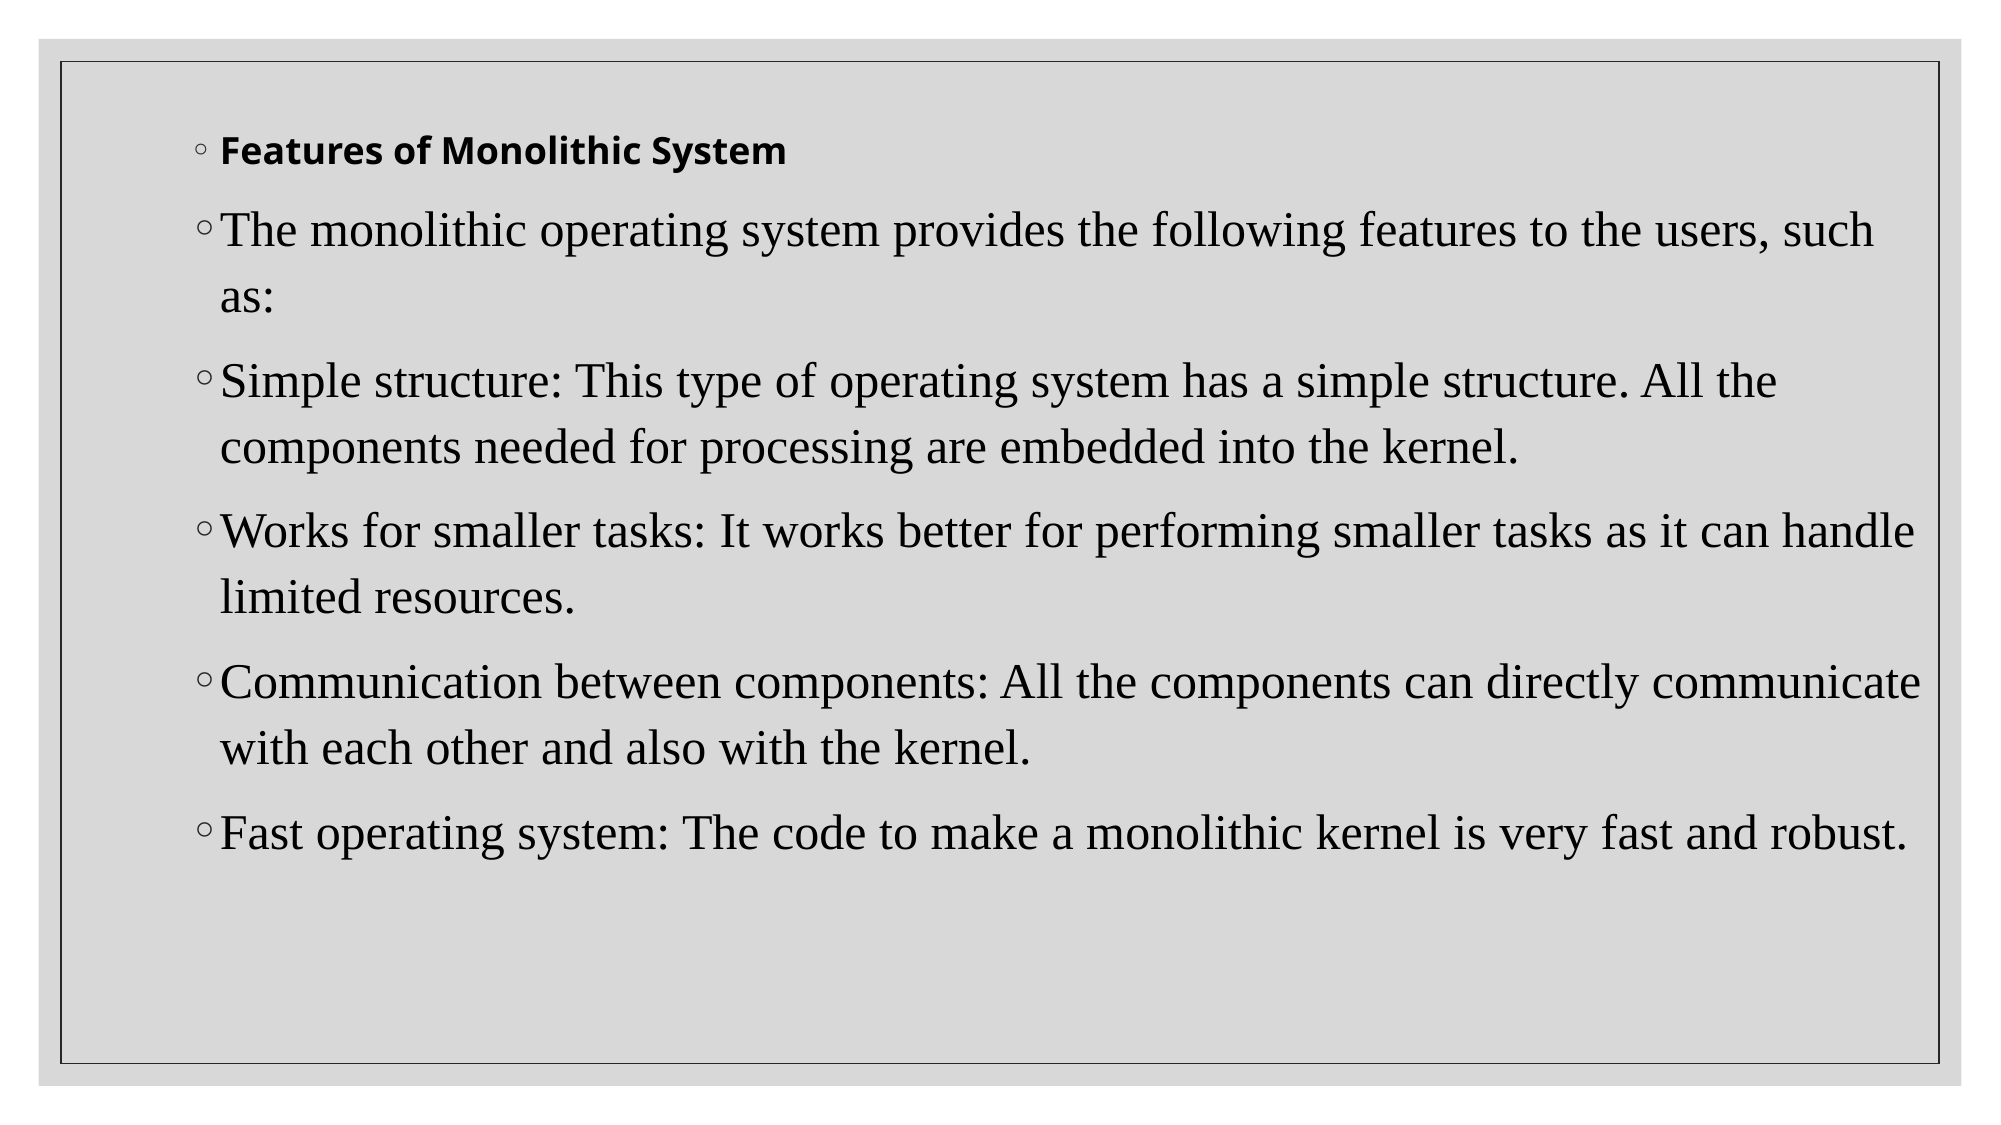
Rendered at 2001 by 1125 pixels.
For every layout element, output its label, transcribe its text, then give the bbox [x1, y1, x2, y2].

list Features of Monolithic System The monolithic operating system provides the following features to the users, such as: Simple structure: This type of operating system has a simple structure. All the components needed for processing are embedded into the kernel. Works for smaller tasks: It works better for performing smaller tasks as it can handle limited resources. Communication between components: All the components can directly communicate with each other and also with the kernel. Fast operating system: The code to make a monolithic kernel is very fast and robust. [174, 114, 1950, 960]
